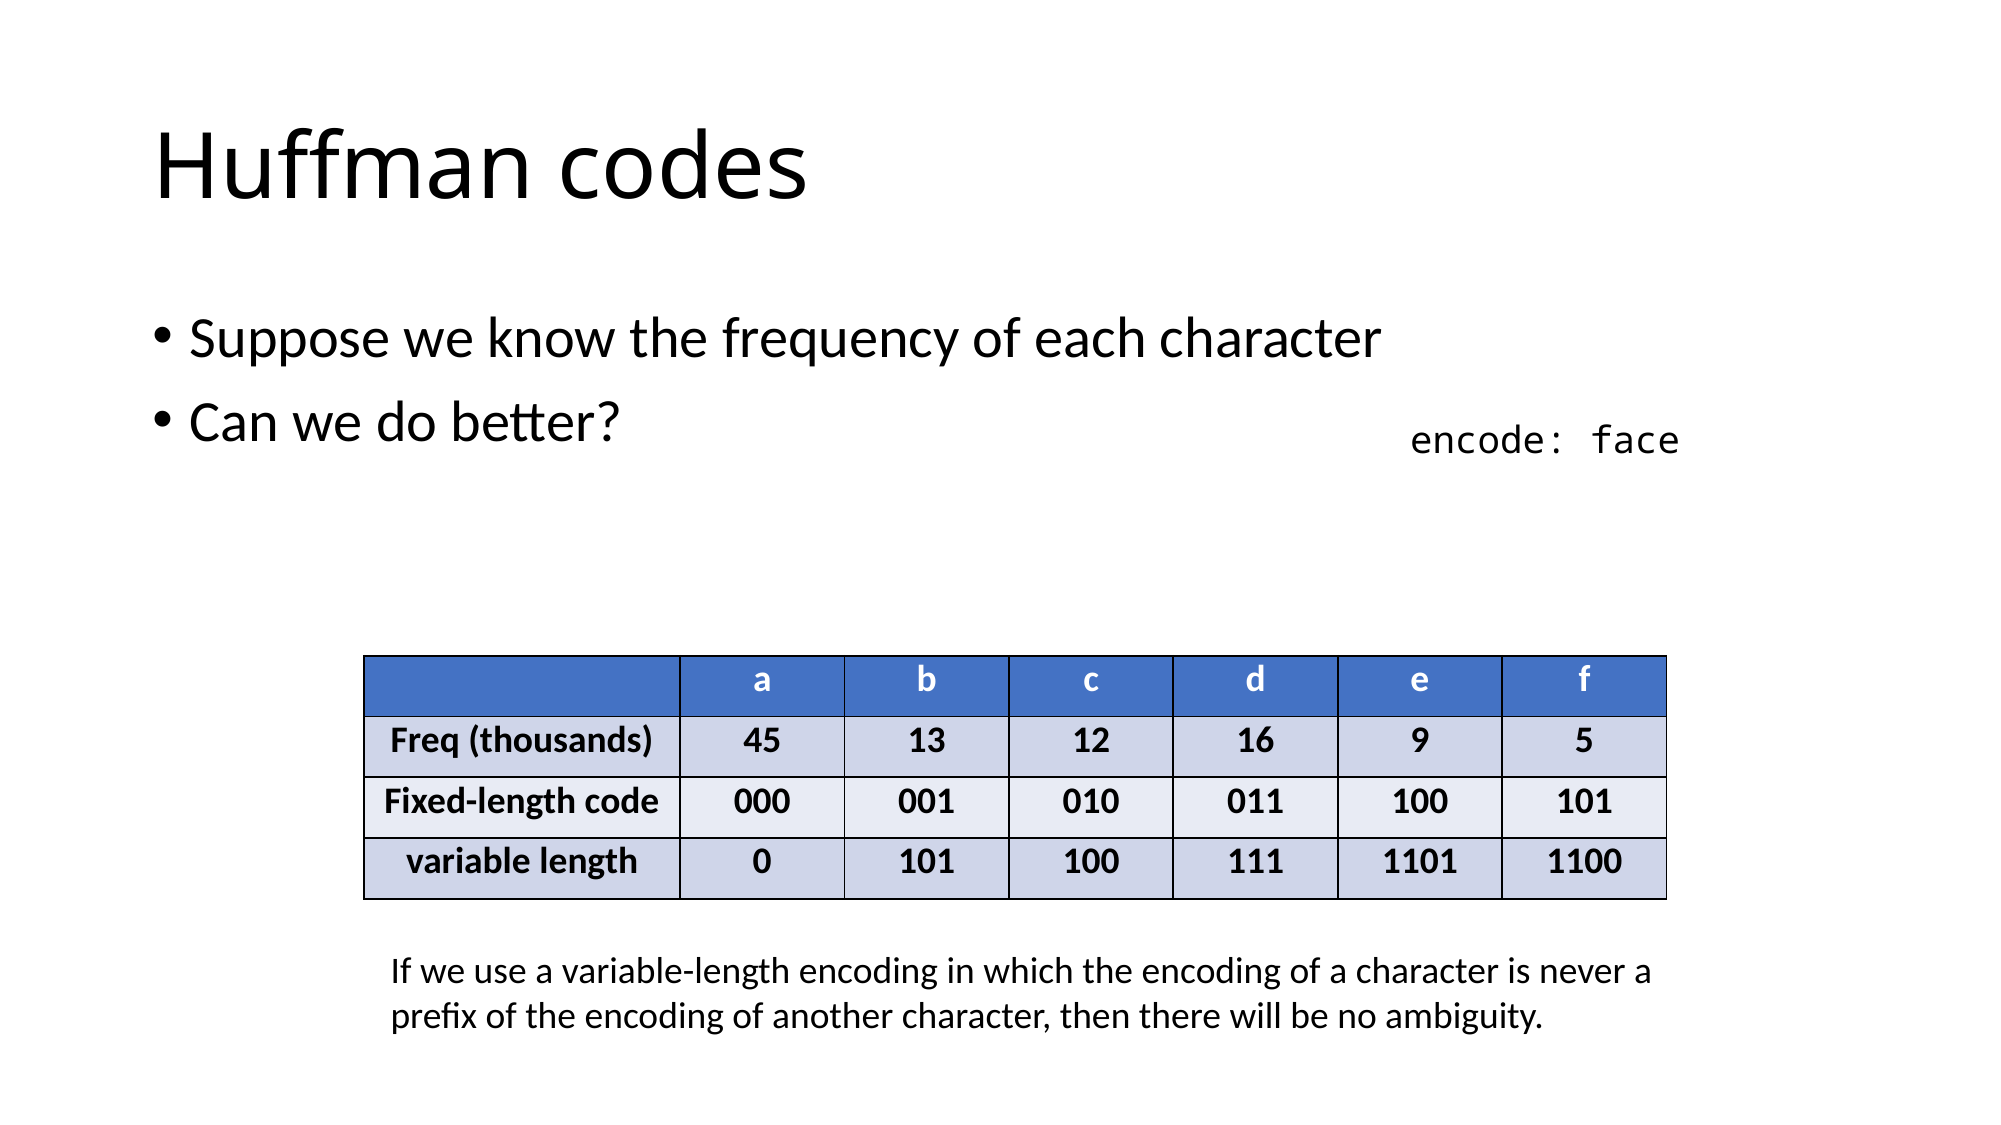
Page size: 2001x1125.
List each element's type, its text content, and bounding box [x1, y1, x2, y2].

list Suppose we know the frequency of each character Can we do better? [137, 299, 1863, 1014]
table_cell 13 [845, 717, 1008, 776]
table_cell 011 [1174, 778, 1337, 837]
table_header b [845, 657, 1008, 716]
table_cell 000 [681, 778, 844, 837]
table_cell variable length [365, 839, 679, 898]
table_header d [1174, 657, 1337, 716]
text_box If we use a variable-length encoding in which the encoding of a character is never a prefix of the encoding of another character, then there will be no ambiguity. [375, 938, 1697, 1044]
table_cell 101 [845, 839, 1008, 898]
table_cell 0 [681, 839, 844, 898]
table_cell 101 [1503, 778, 1666, 837]
table_header c [1010, 657, 1172, 716]
table_cell 001 [845, 778, 1008, 837]
table_header [365, 657, 679, 716]
table_cell 111 [1174, 839, 1337, 898]
title Huffman codes [137, 59, 1863, 278]
table_cell 1100 [1503, 839, 1666, 898]
table_header e [1339, 657, 1501, 716]
table_cell 1101 [1339, 839, 1501, 898]
table_header f [1503, 657, 1666, 716]
table_cell 12 [1010, 717, 1172, 776]
table_cell 100 [1010, 839, 1172, 898]
table_cell 16 [1174, 717, 1337, 776]
text_box encode: face [1395, 408, 1723, 469]
table_header a [681, 657, 844, 716]
table_cell 9 [1339, 717, 1501, 776]
table_cell Freq (thousands) [365, 717, 679, 776]
table_cell 100 [1339, 778, 1501, 837]
table_cell 45 [681, 717, 844, 776]
table_cell Fixed-length code [365, 778, 679, 837]
table_cell 5 [1503, 717, 1666, 776]
table_cell 010 [1010, 778, 1172, 837]
